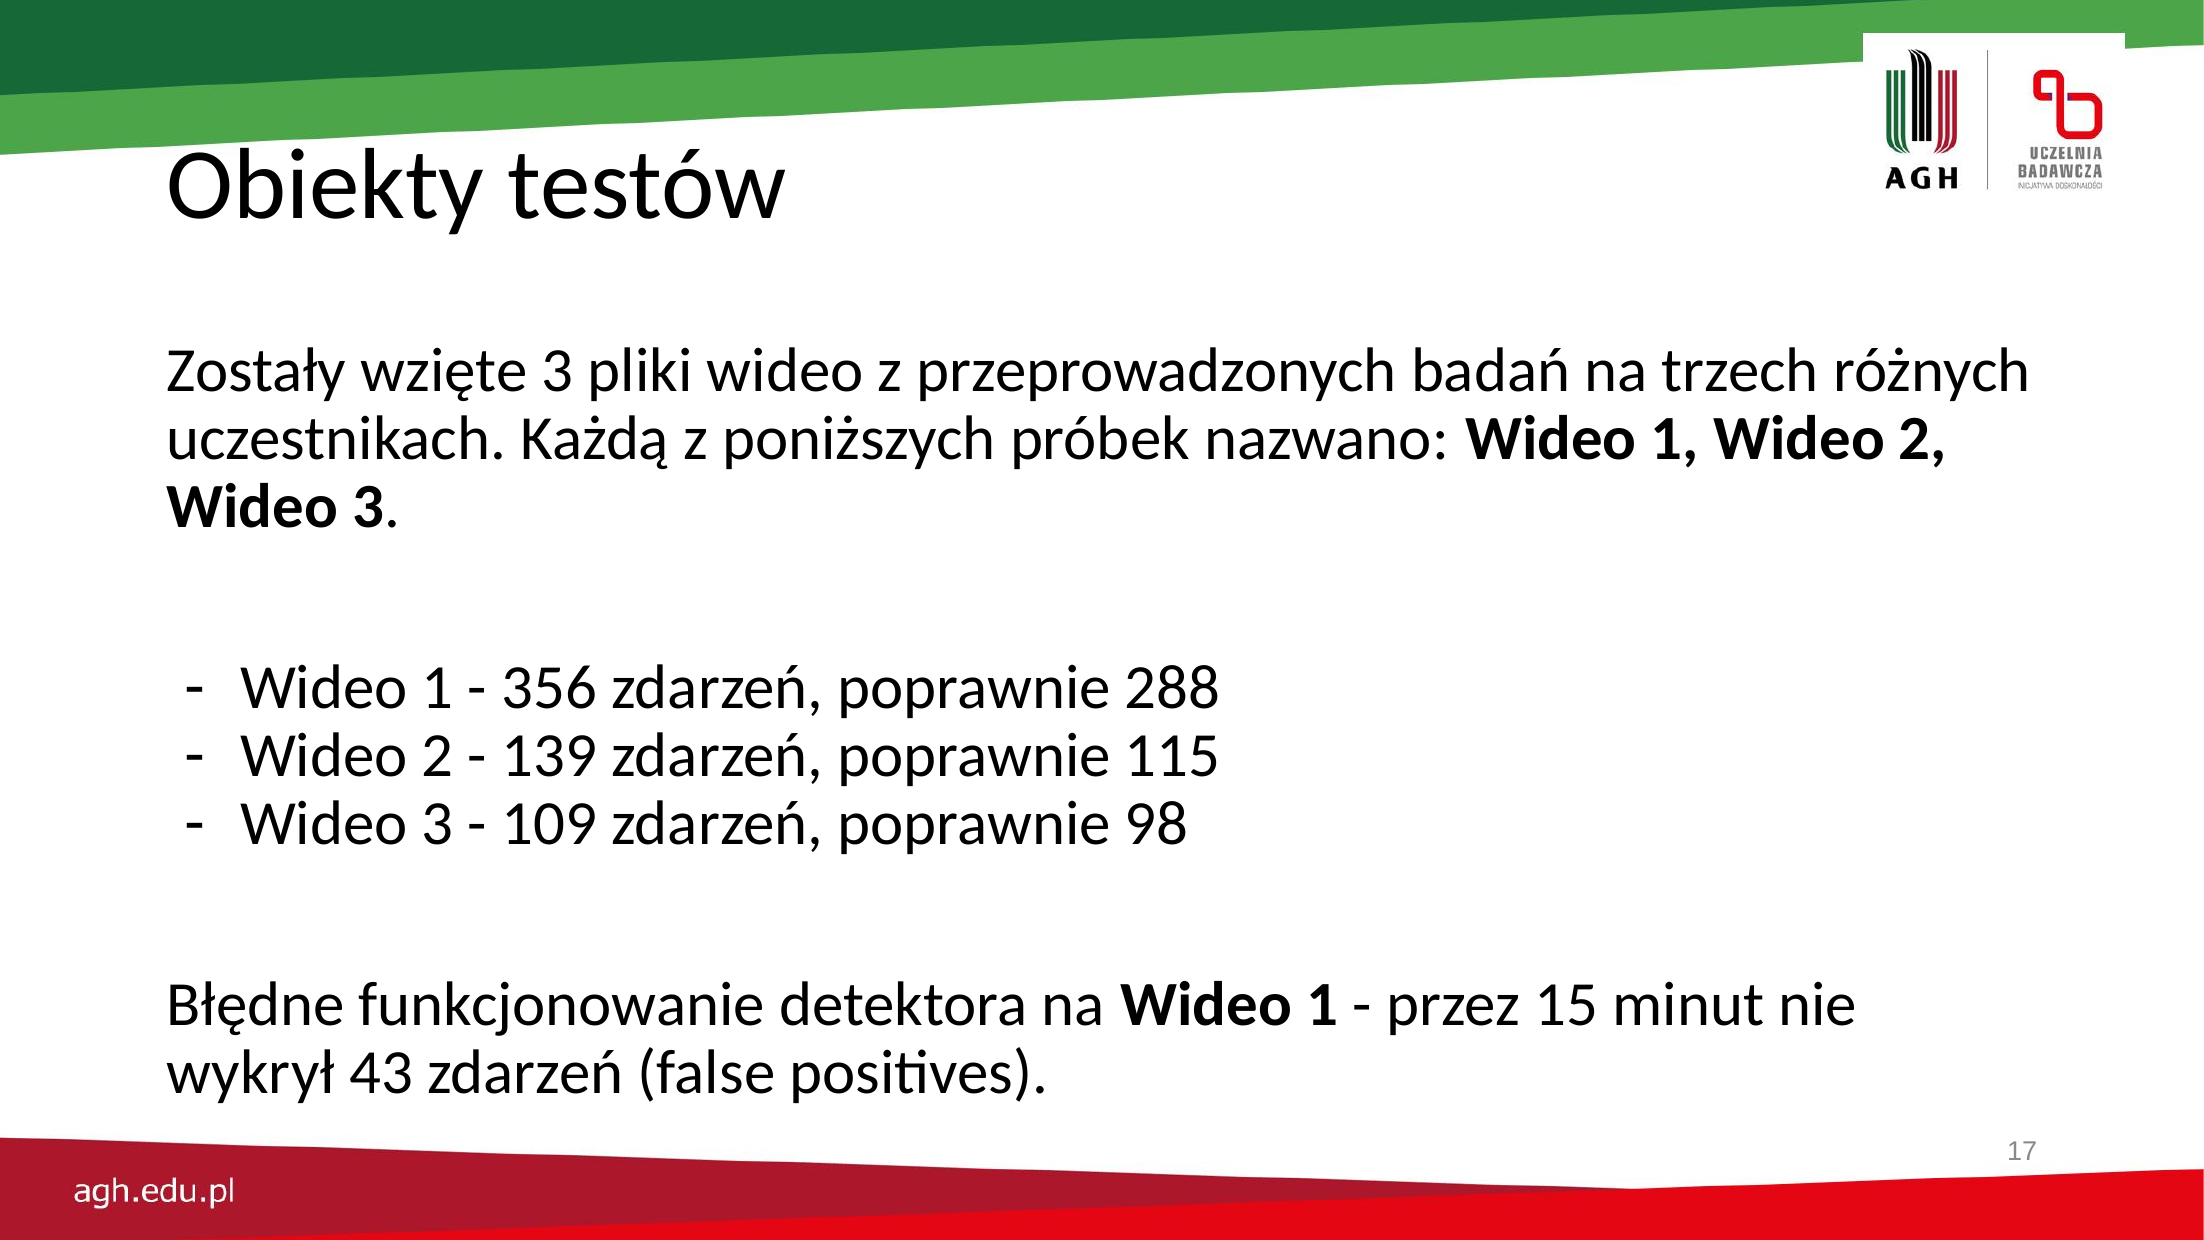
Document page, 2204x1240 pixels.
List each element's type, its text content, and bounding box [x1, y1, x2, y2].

slide_number ‹#› [1556, 1116, 2053, 1183]
list Zostały wzięte 3 pliki wideo z przeprowadzonych badań na trzech różnych uczestnikach. Każdą z poniższych próbek nazwano: Wideo 1, Wideo 2, Wideo 3. Wideo 1 - 356 zdarzeń, poprawnie 288 Wideo 2 - 139 zdarzeń, poprawnie 115 Wideo 3 - 109 zdarzeń, poprawnie 98 Błędne funkcjonowanie detektora na Wideo 1 - przez 15 minut nie wykrył 43 zdarzeń (false positives). [151, 329, 2053, 1117]
picture [0, 0, 2204, 1240]
title Obiekty testów [151, 65, 2053, 306]
